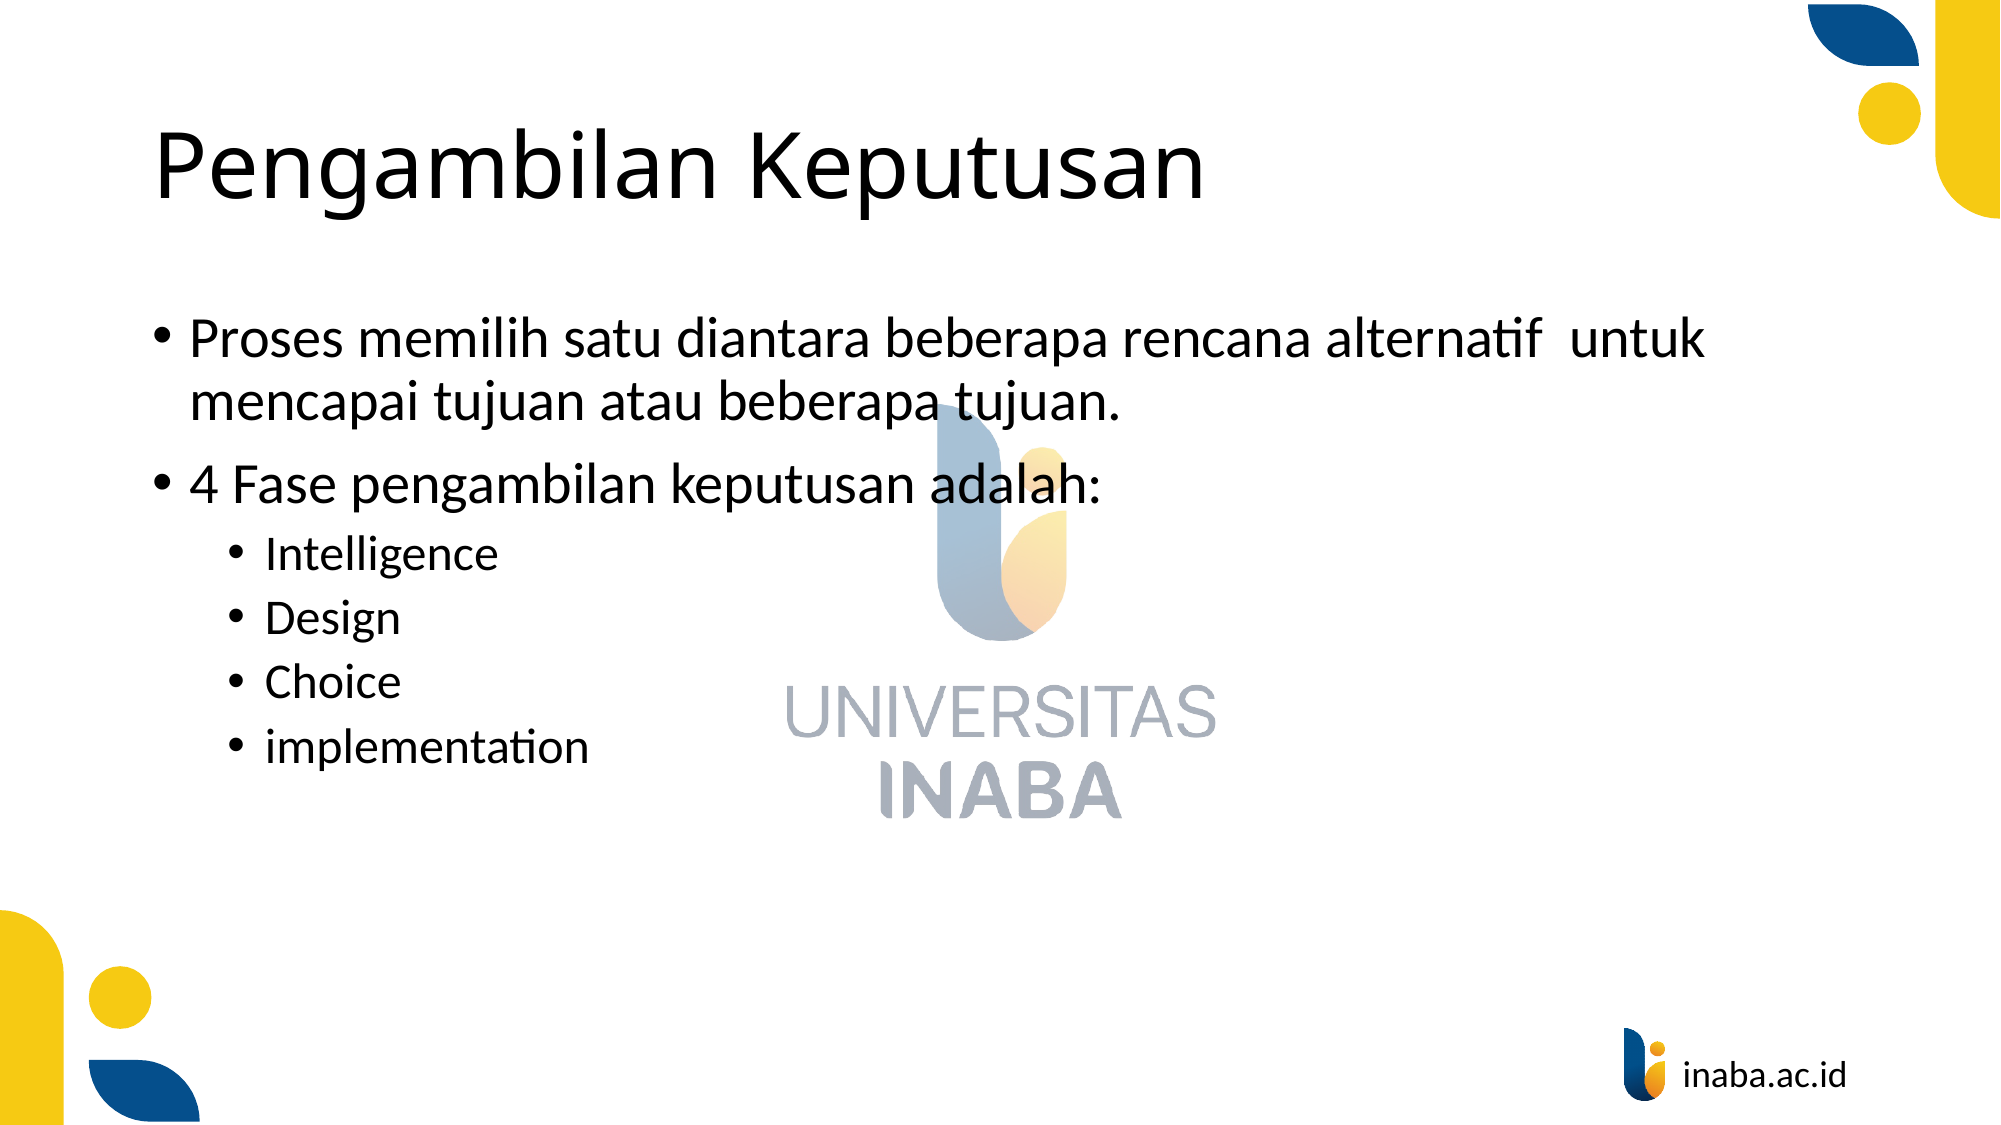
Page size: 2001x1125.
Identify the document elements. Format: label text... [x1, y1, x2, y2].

list Proses memilih satu diantara beberapa rencana alternatif untuk mencapai tujuan atau beberapa tujuan. 4 Fase pengambilan keputusan adalah: Intelligence Design Choice implementation [137, 299, 1863, 1014]
title Pengambilan Keputusan [137, 59, 1863, 278]
picture [1624, 1028, 1665, 1101]
